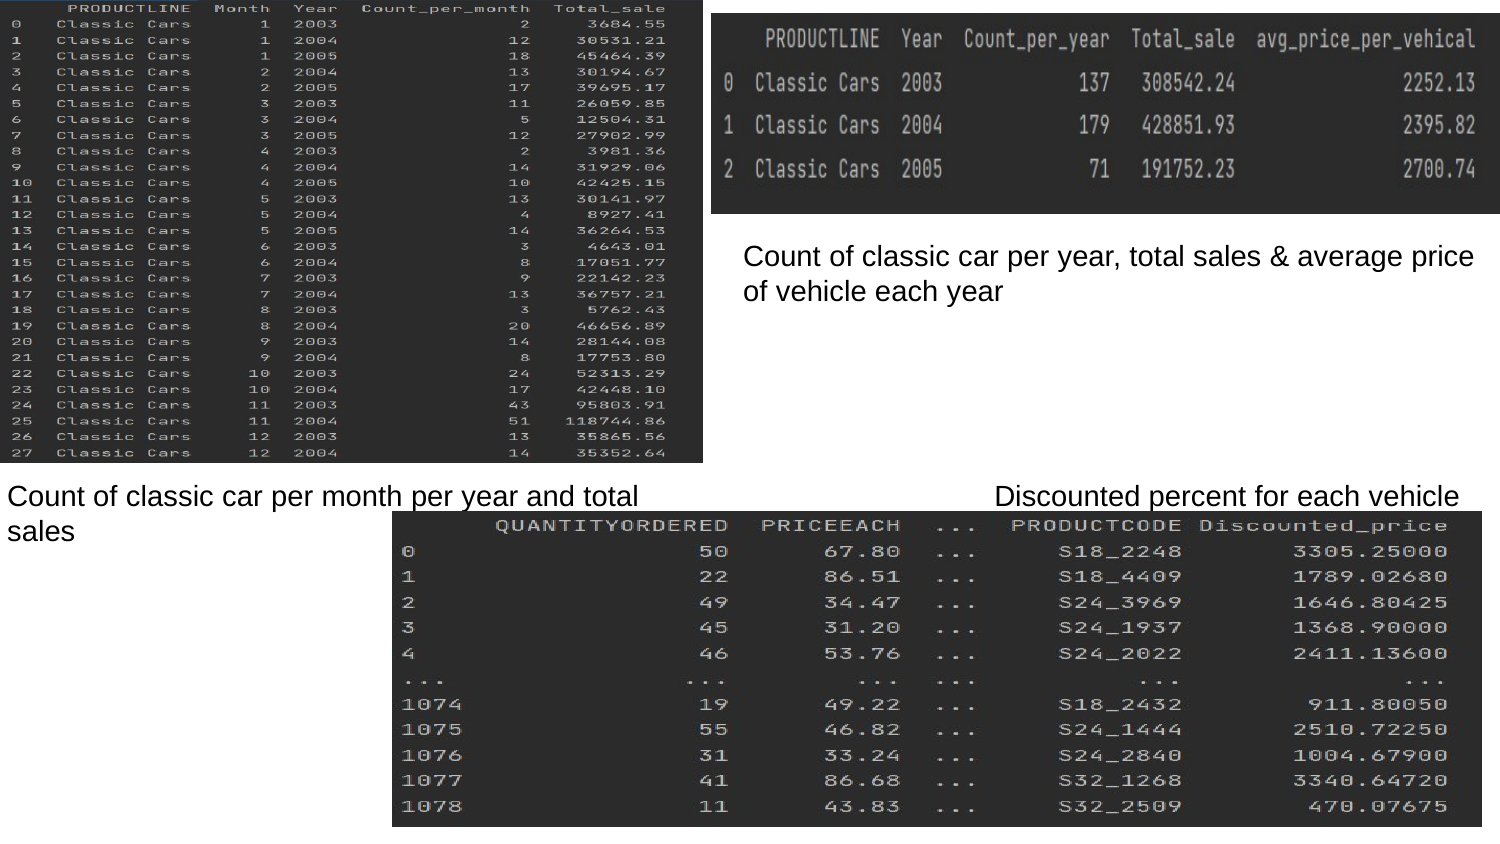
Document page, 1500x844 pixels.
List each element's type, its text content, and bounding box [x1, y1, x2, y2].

picture [0, 0, 704, 463]
text_box Discounted percent for each vehicle [979, 462, 1482, 510]
picture [391, 510, 1482, 827]
text_box Count of classic car per year, total sales & average price of vehicle each year [728, 221, 1500, 322]
text_box Count of classic car per month per year and total sales [0, 471, 695, 550]
picture [710, 12, 1500, 214]
